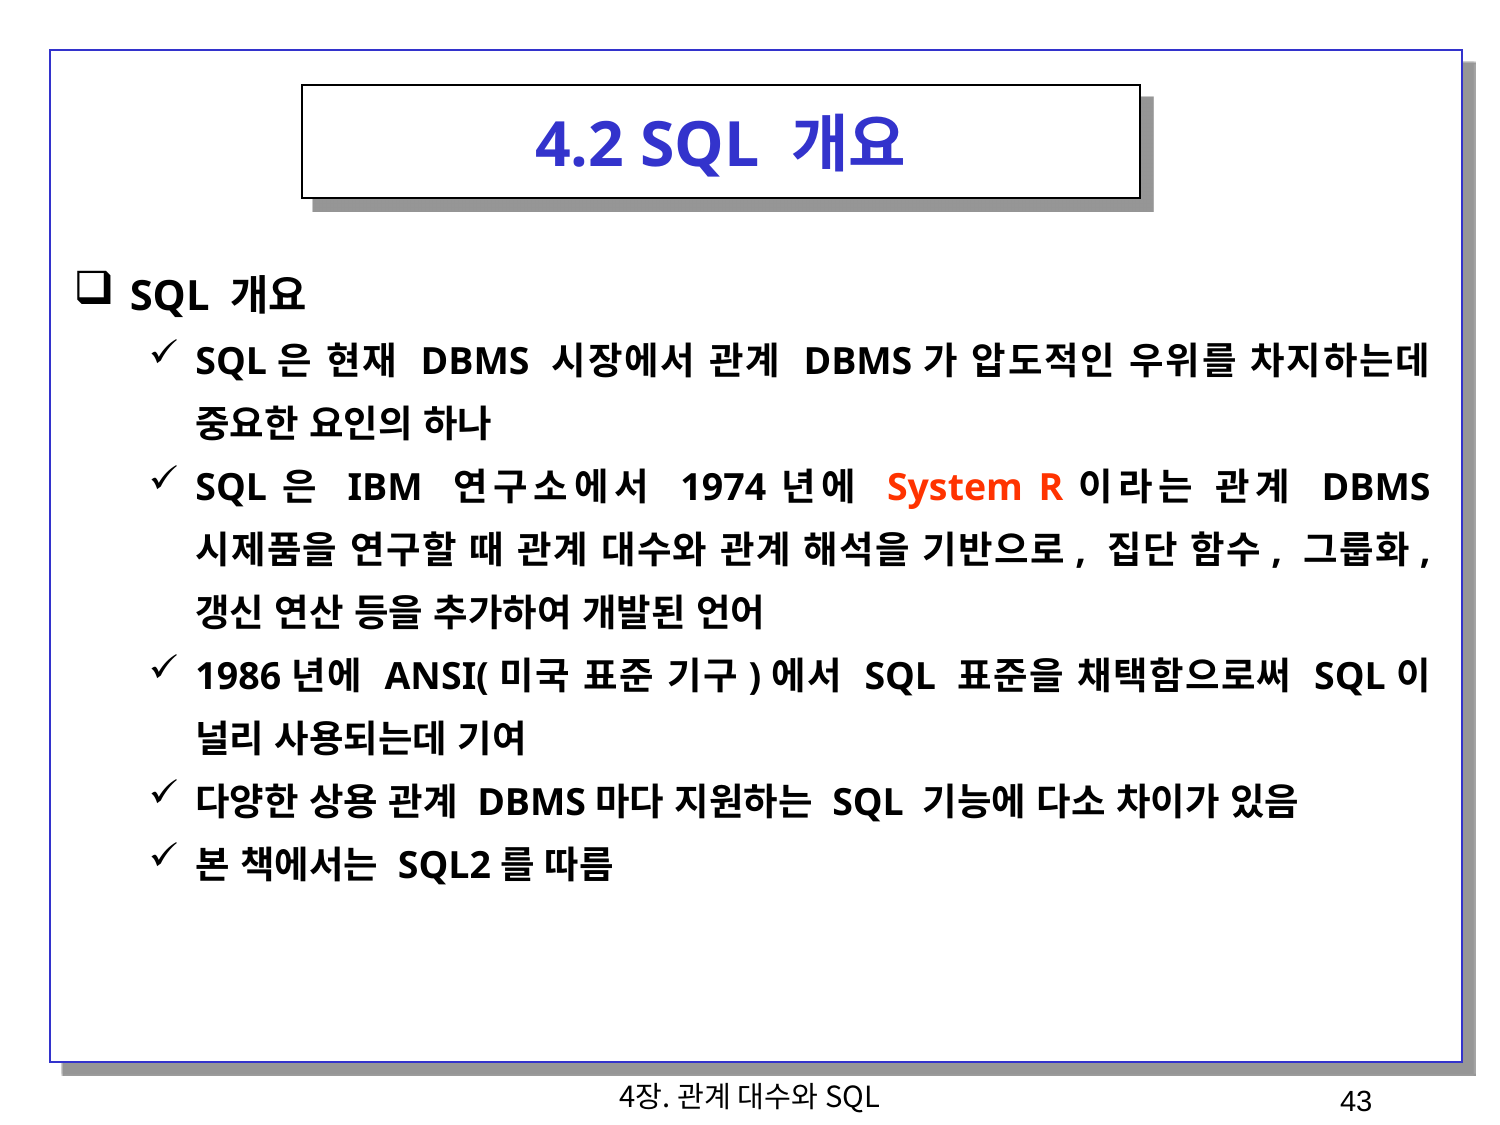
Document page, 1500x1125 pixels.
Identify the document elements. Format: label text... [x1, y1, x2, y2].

footer 4장. 관계 대수와 SQL [512, 1074, 988, 1125]
slide_number 43 [1074, 1074, 1388, 1125]
text_box 4.2 SQL 개요 [301, 85, 1141, 198]
list SQL 개요 SQL은 현재 DBMS 시장에서 관계 DBMS가 압도적인 우위를 차지하는데 중요한 요인의 하나 SQL은 IBM 연구소에서 1974년에 System R이라는 관계 DBMS 시제품을 연구할 때 관계 대수와 관계 해석을 기반으로, 집단 함수, 그룹화, 갱신 연산 등을 추가하여 개발된 언어 1986년에 ANSI(미국 표준 기구)에서 SQL 표준을 채택함으로써 SQL이 널리 사용되는데 기여 다양한 상용 관계 DBMS마다 지원하는 SQL 기능에 다소 차이가 있음 본 책에서는 SQL2를 따름 [58, 241, 1447, 1046]
